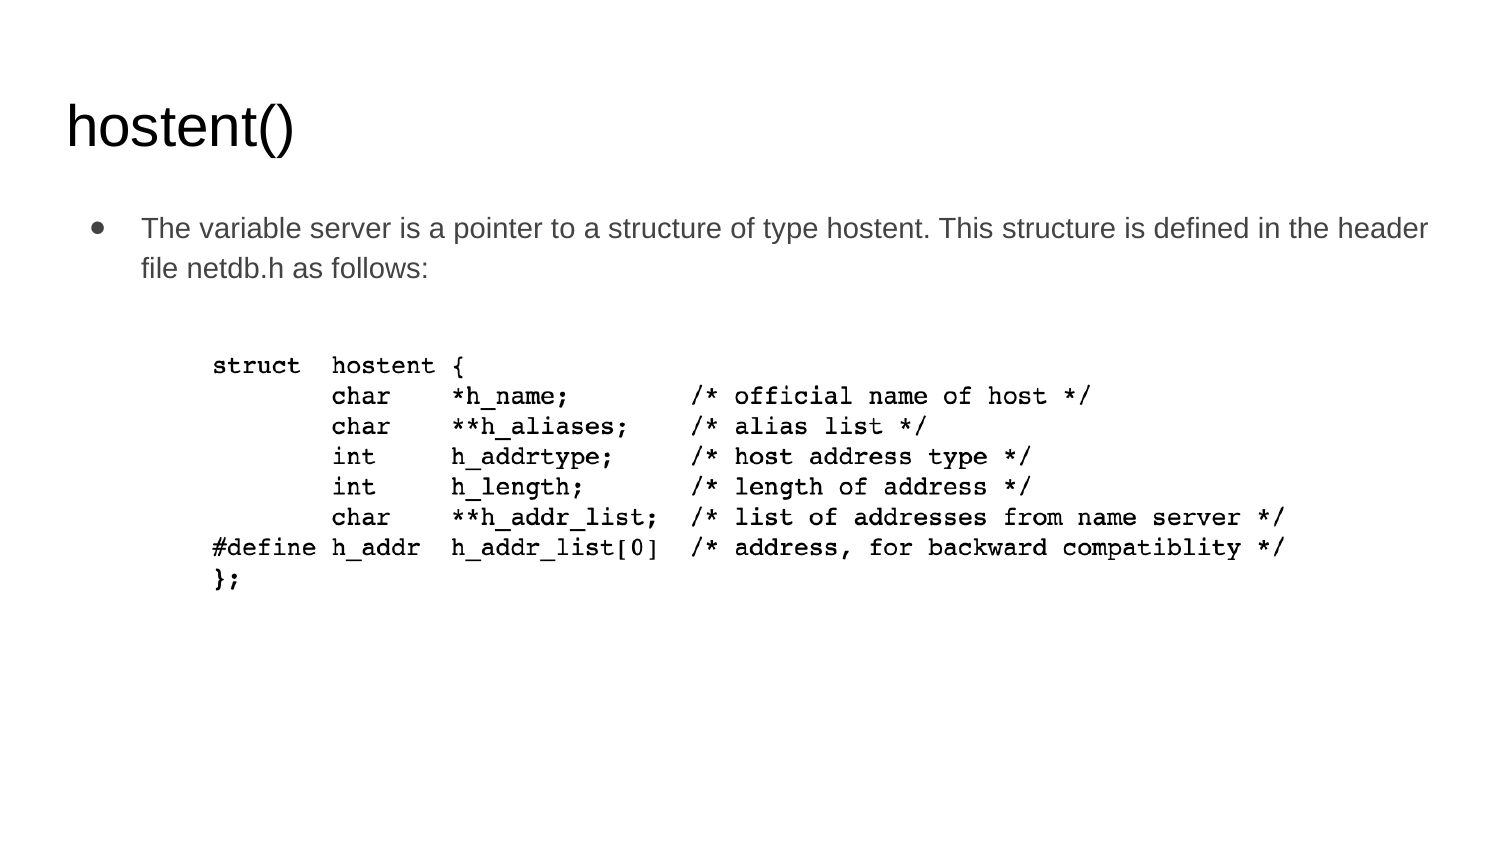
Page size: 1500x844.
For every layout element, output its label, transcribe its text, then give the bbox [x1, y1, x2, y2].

title hostent() [51, 72, 1449, 167]
list The variable server is a pointer to a structure of type hostent. This structure is defined in the header file netdb.h as follows: [51, 189, 1449, 750]
picture [203, 333, 1297, 605]
